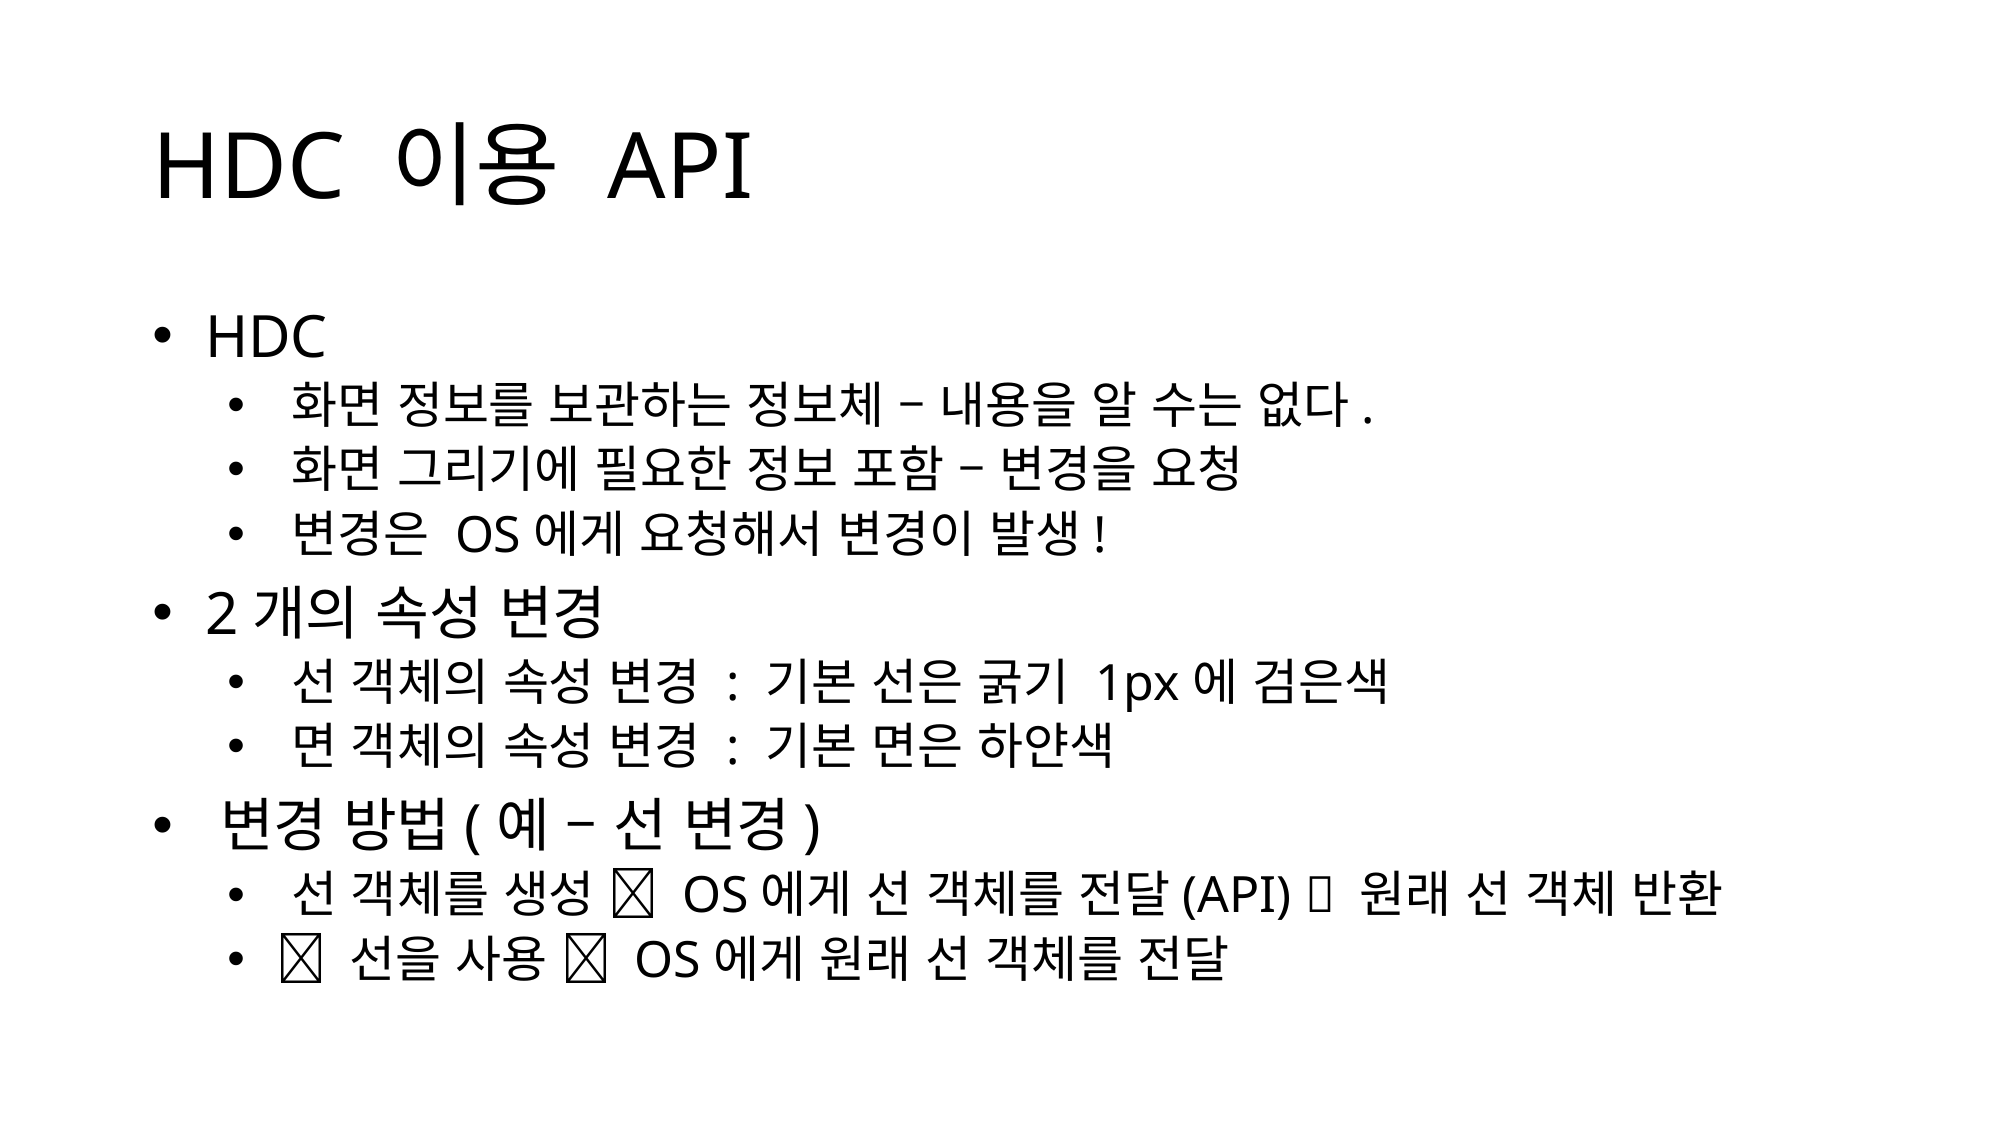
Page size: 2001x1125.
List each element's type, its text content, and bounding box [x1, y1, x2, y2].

list HDC 화면 정보를 보관하는 정보체 – 내용을 알 수는 없다. 화면 그리기에 필요한 정보 포함 – 변경을 요청 변경은 OS에게 요청해서 변경이 발생! 2개의 속성 변경 선 객체의 속성 변경 : 기본 선은 굵기 1px에 검은색 면 객체의 속성 변경 : 기본 면은 하얀색 변경 방법(예 – 선 변경) 선 객체를 생성  OS에게 선 객체를 전달(API)  원래 선 객체 반환  선을 사용  OS에게 원래 선 객체를 전달 [137, 299, 1863, 1014]
title HDC 이용 API [137, 59, 1863, 278]
